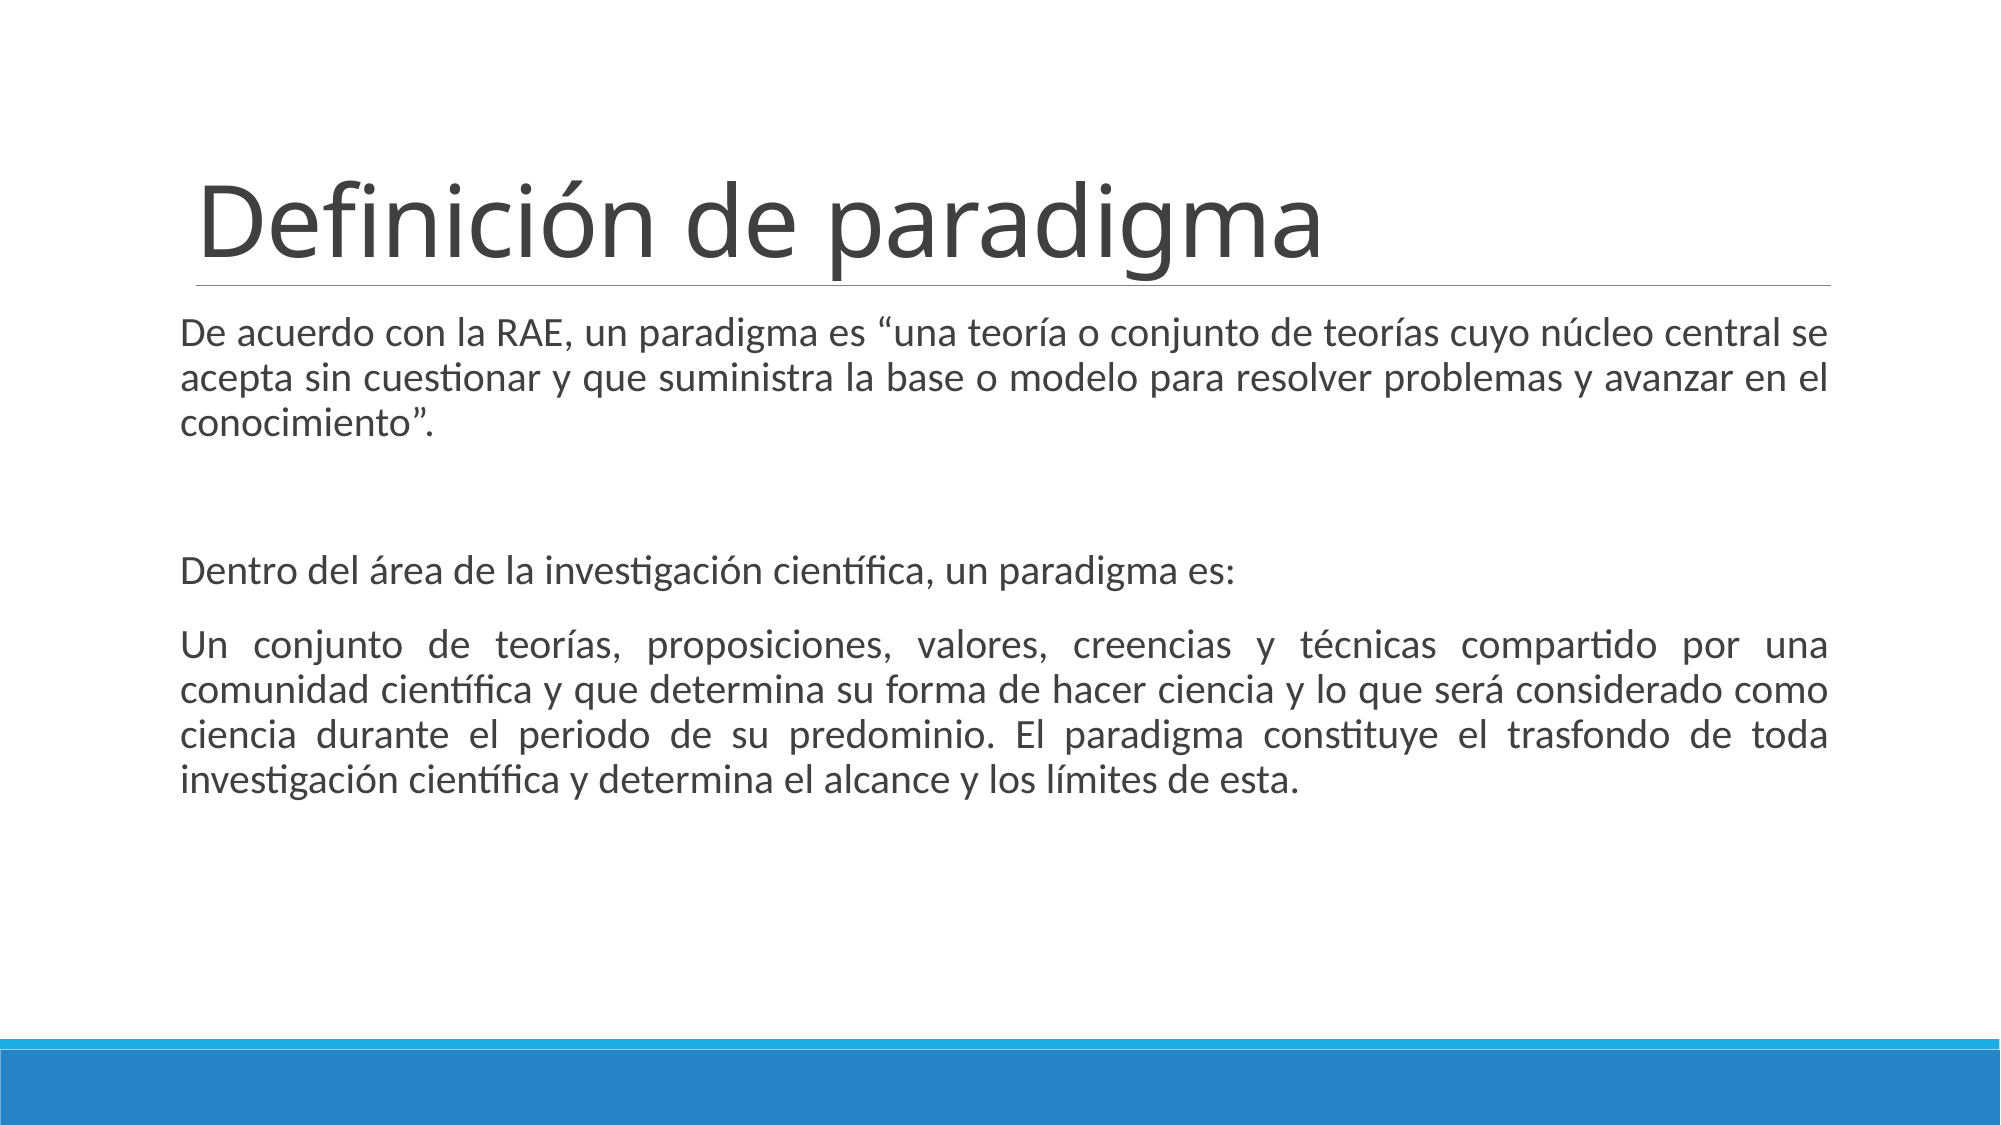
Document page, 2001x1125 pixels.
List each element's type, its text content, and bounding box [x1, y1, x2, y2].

list De acuerdo con la RAE, un paradigma es “una teoría o conjunto de teorías cuyo núcleo central se acepta sin cuestionar y que suministra la base o modelo para resolver problemas y avanzar en el conocimiento”. Dentro del área de la investigación científica, un paradigma es: Un conjunto de teorías, proposiciones, valores, creencias y técnicas compartido por una comunidad científica y que determina su forma de hacer ciencia y lo que será considerado como ciencia durante el periodo de su predominio. El paradigma constituye el trasfondo de toda investigación científica y determina el alcance y los límites de esta. [180, 302, 1830, 963]
title Definición de paradigma [180, 47, 1830, 285]
